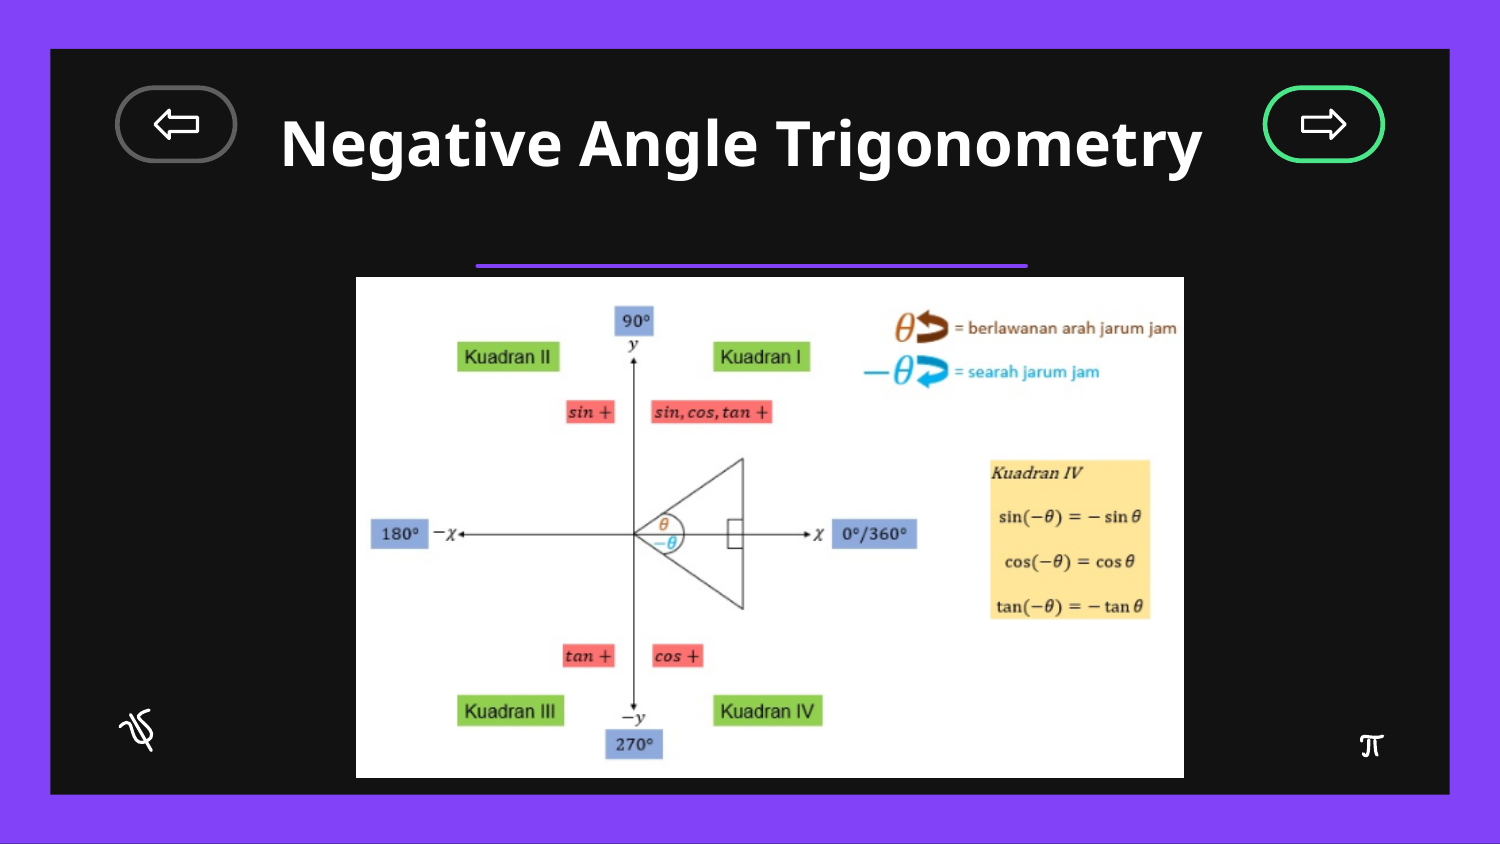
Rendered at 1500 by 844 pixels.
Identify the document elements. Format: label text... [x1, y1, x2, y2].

text_box [117, 87, 236, 161]
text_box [1360, 735, 1383, 757]
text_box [125, 710, 160, 753]
text_box [1302, 110, 1346, 139]
text_box [1265, 87, 1383, 161]
title Negative Angle Trigonometry [242, 88, 1258, 186]
text_box [154, 110, 198, 139]
picture [356, 277, 1185, 779]
